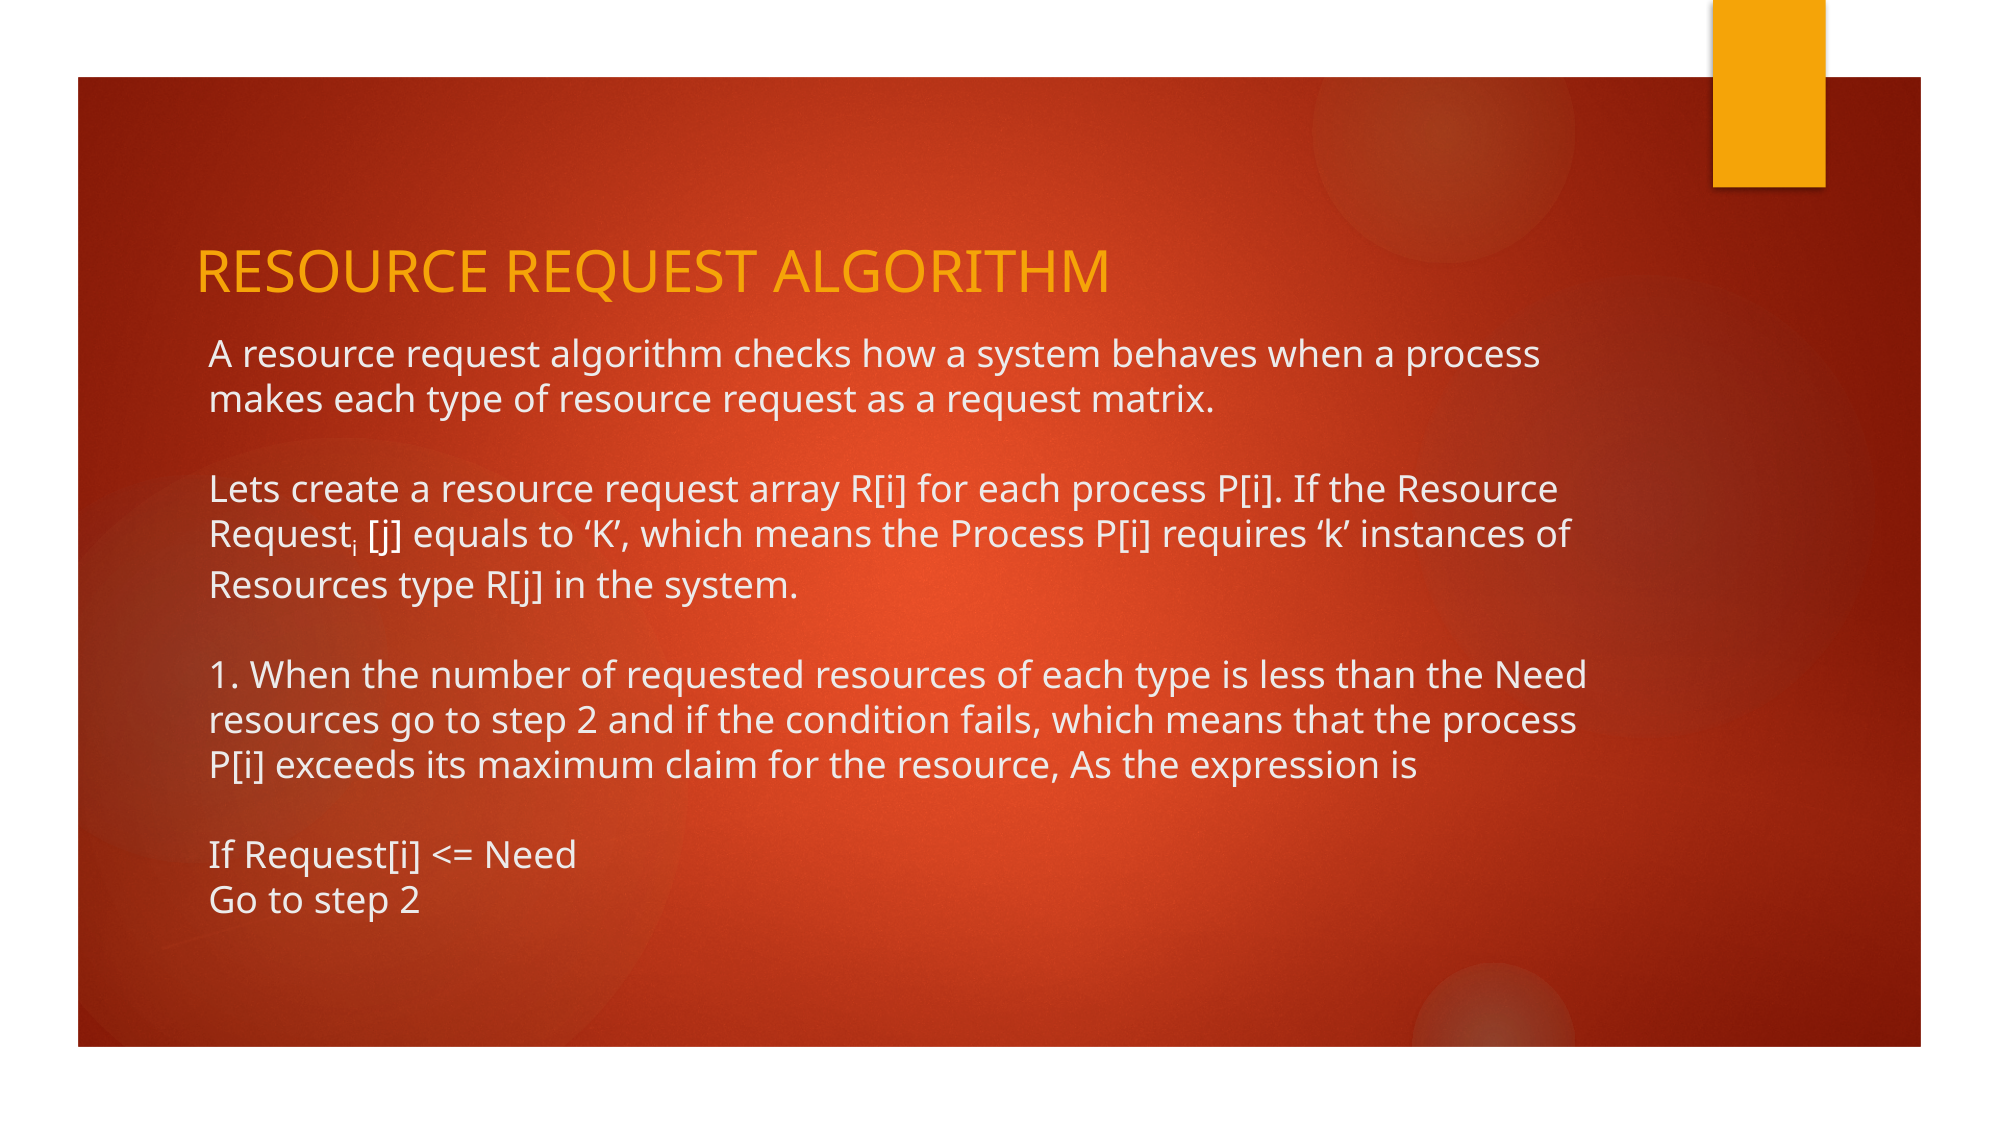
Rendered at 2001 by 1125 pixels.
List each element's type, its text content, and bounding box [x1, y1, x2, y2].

subtitle Resource Request Algorithm [180, 226, 1629, 324]
title A resource request algorithm checks how a system behaves when a process makes each type of resource request as a request matrix. Lets create a resource request array R[i] for each process P[i]. If the Resource Requesti [j] equals to ‘K’, which means the Process P[i] requires ‘k’ instances of Resources type R[j] in the system. 1. When the number of requested resources of each type is less than the Need resources go to step 2 and if the condition fails, which means that the process P[i] exceeds its maximum claim for the resource, As the expression is If Request[i] <= Need Go to step 2 [193, 343, 1642, 929]
